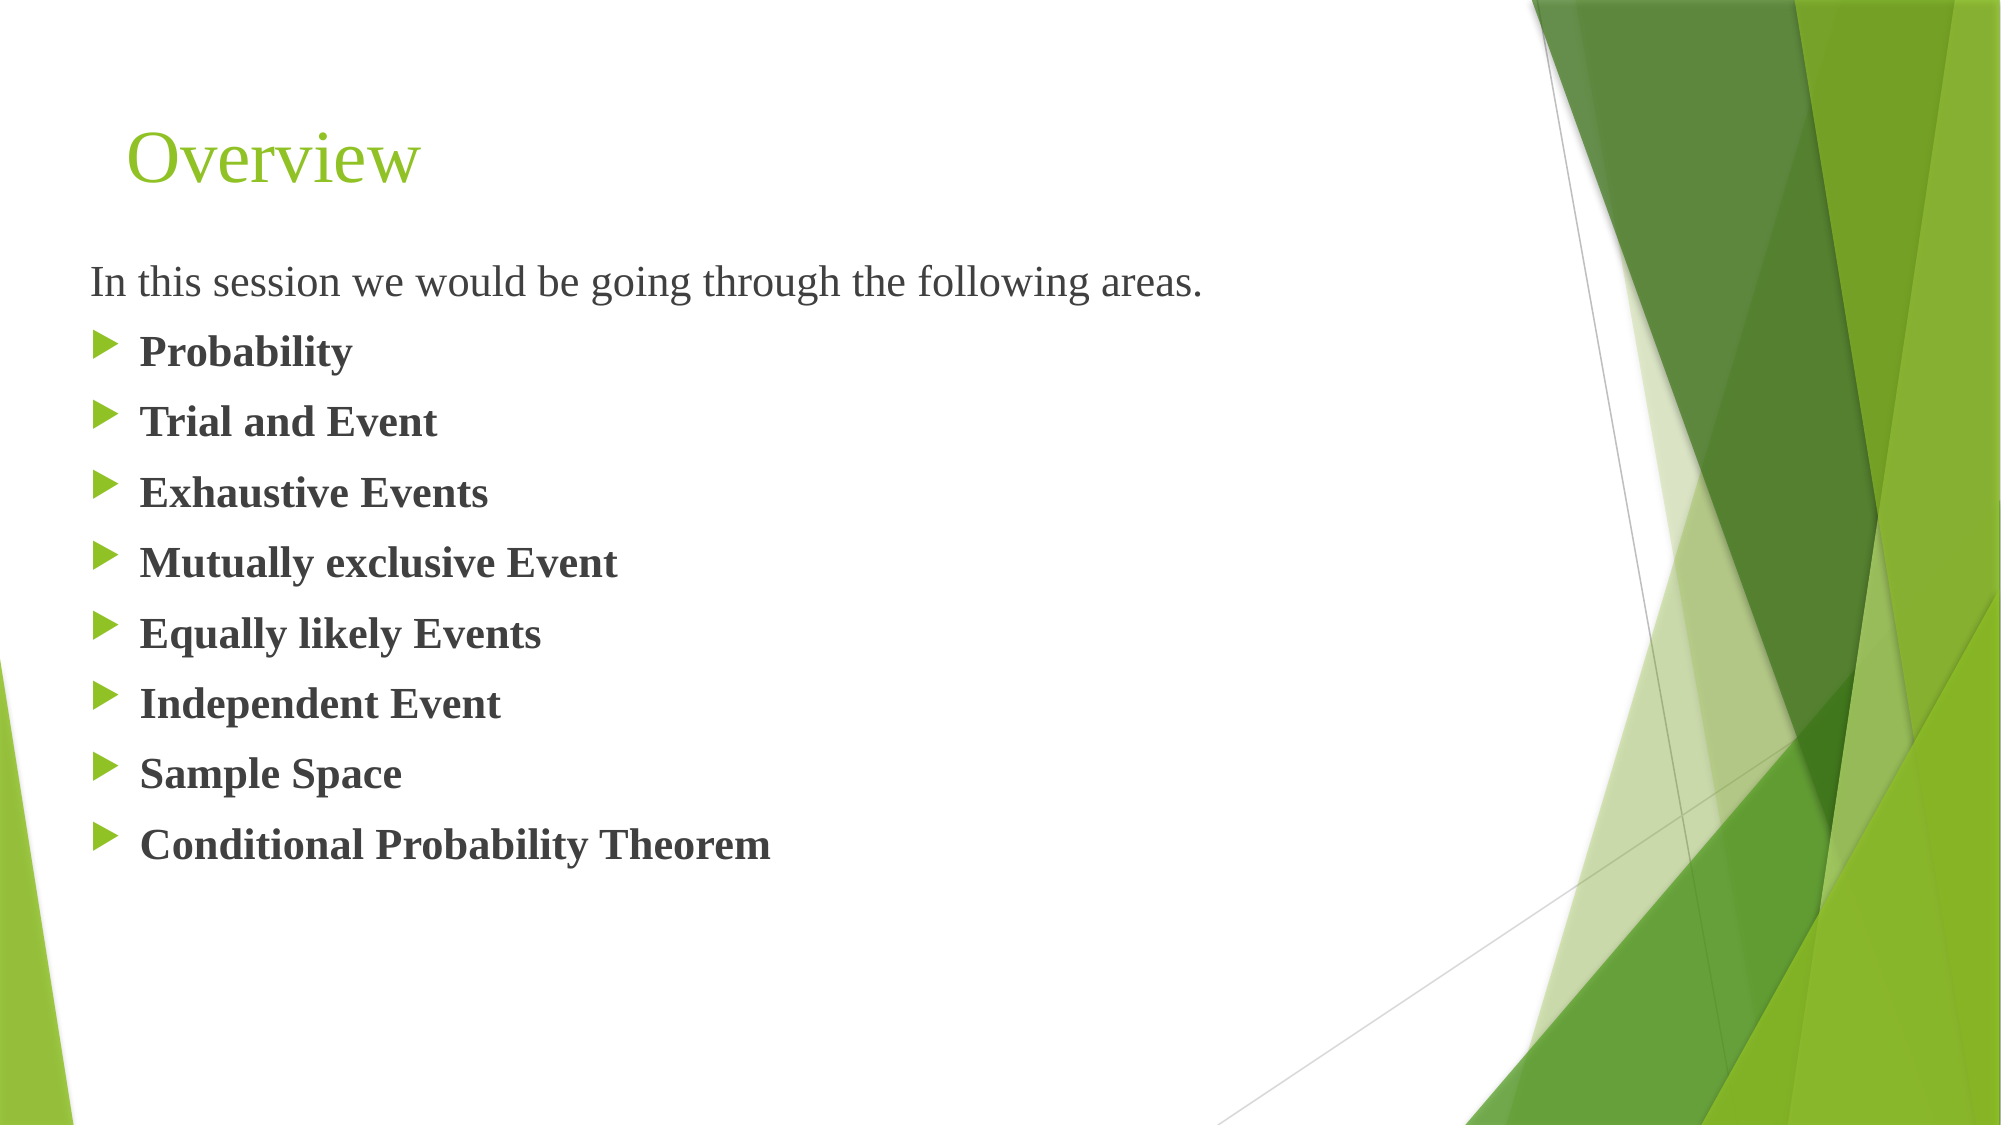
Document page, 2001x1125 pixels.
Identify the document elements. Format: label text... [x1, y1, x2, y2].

title Overview [111, 99, 1522, 317]
list In this session we would be going through the following areas. Probability Trial and Event Exhaustive Events Mutually exclusive Event Equally likely Events Independent Event Sample Space Conditional Probability Theorem [74, 244, 1485, 881]
